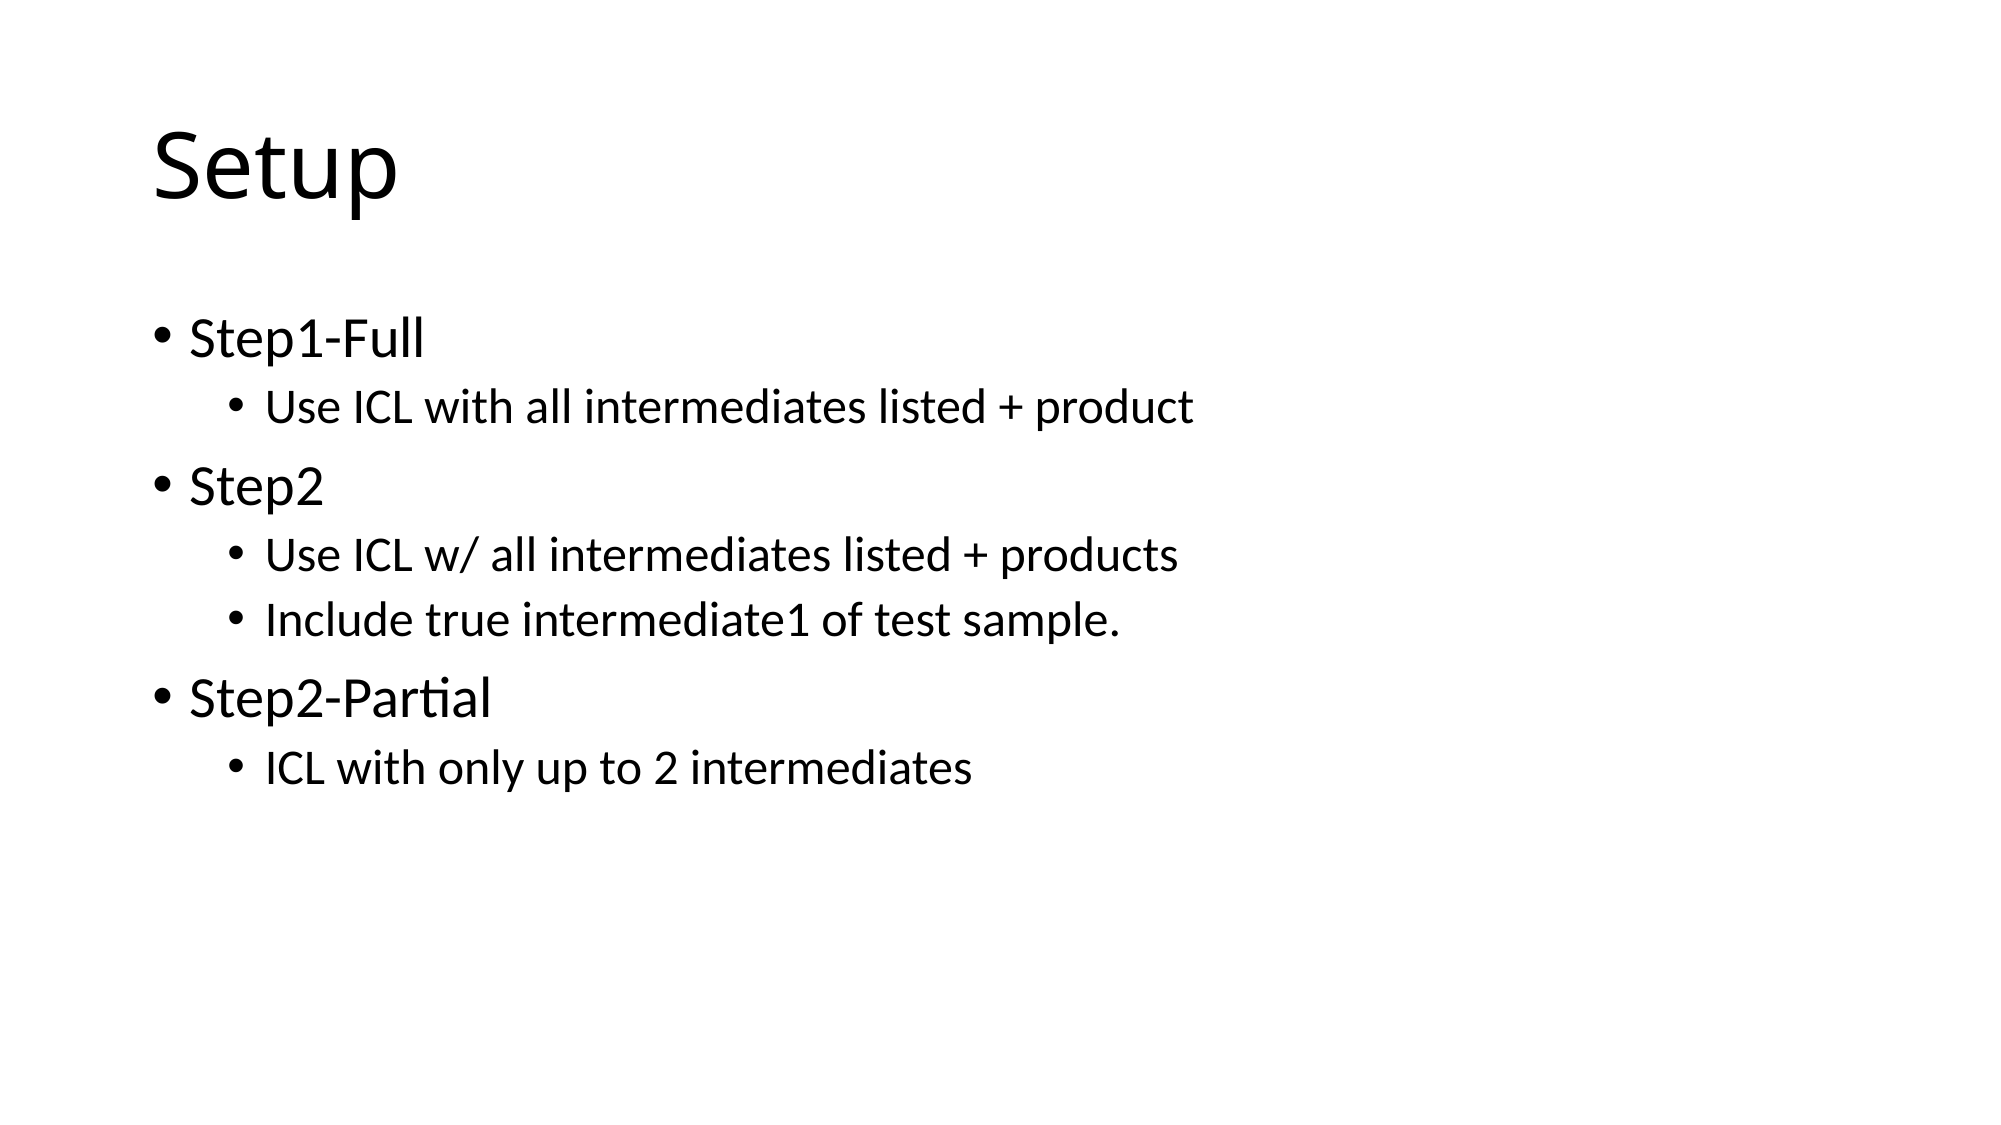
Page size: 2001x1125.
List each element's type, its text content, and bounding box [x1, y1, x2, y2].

list Step1-Full Use ICL with all intermediates listed + product Step2 Use ICL w/ all intermediates listed + products Include true intermediate1 of test sample. Step2-Partial ICL with only up to 2 intermediates [137, 299, 1863, 1014]
title Setup [137, 59, 1863, 278]
